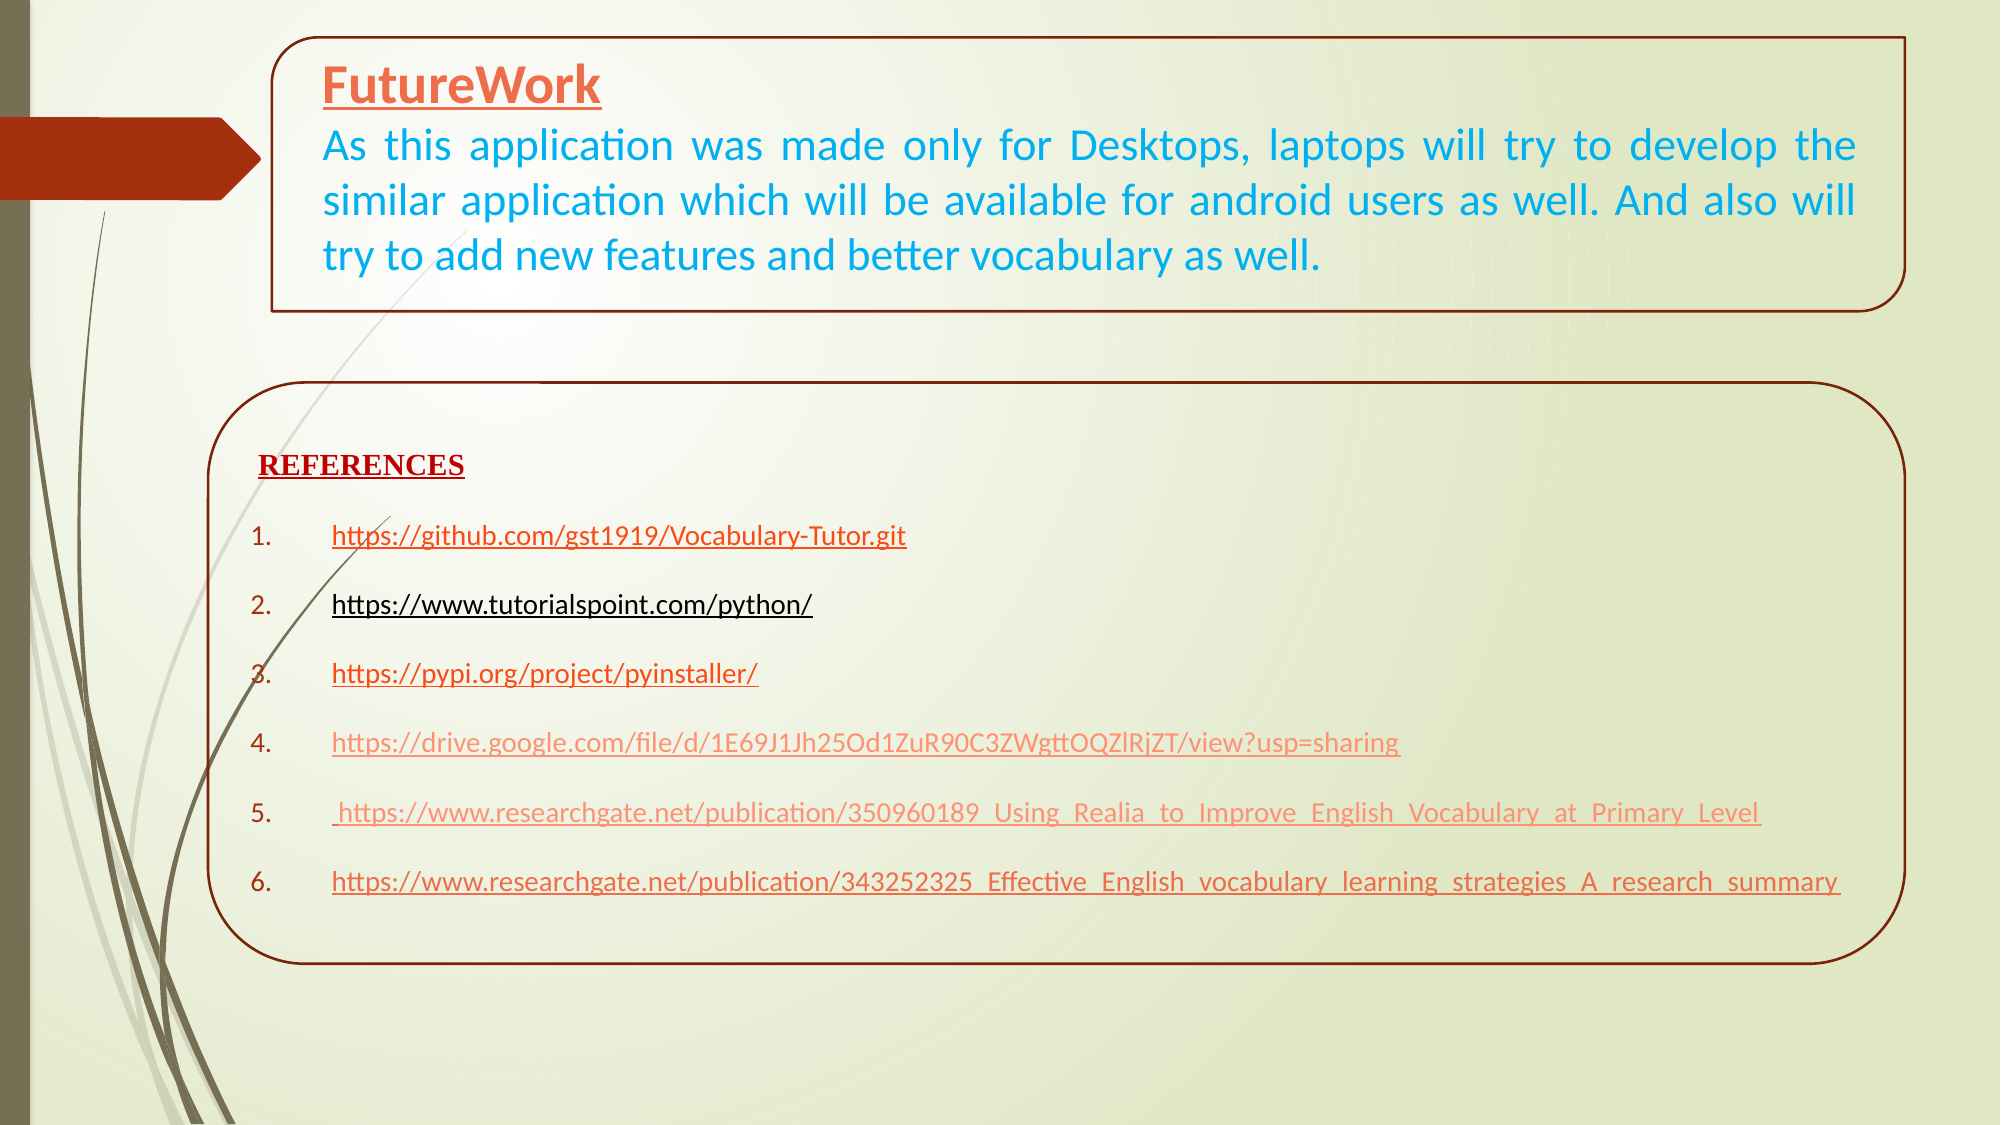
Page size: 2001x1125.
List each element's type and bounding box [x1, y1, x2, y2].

text_box [270, 36, 1907, 313]
text_box [206, 381, 1907, 966]
